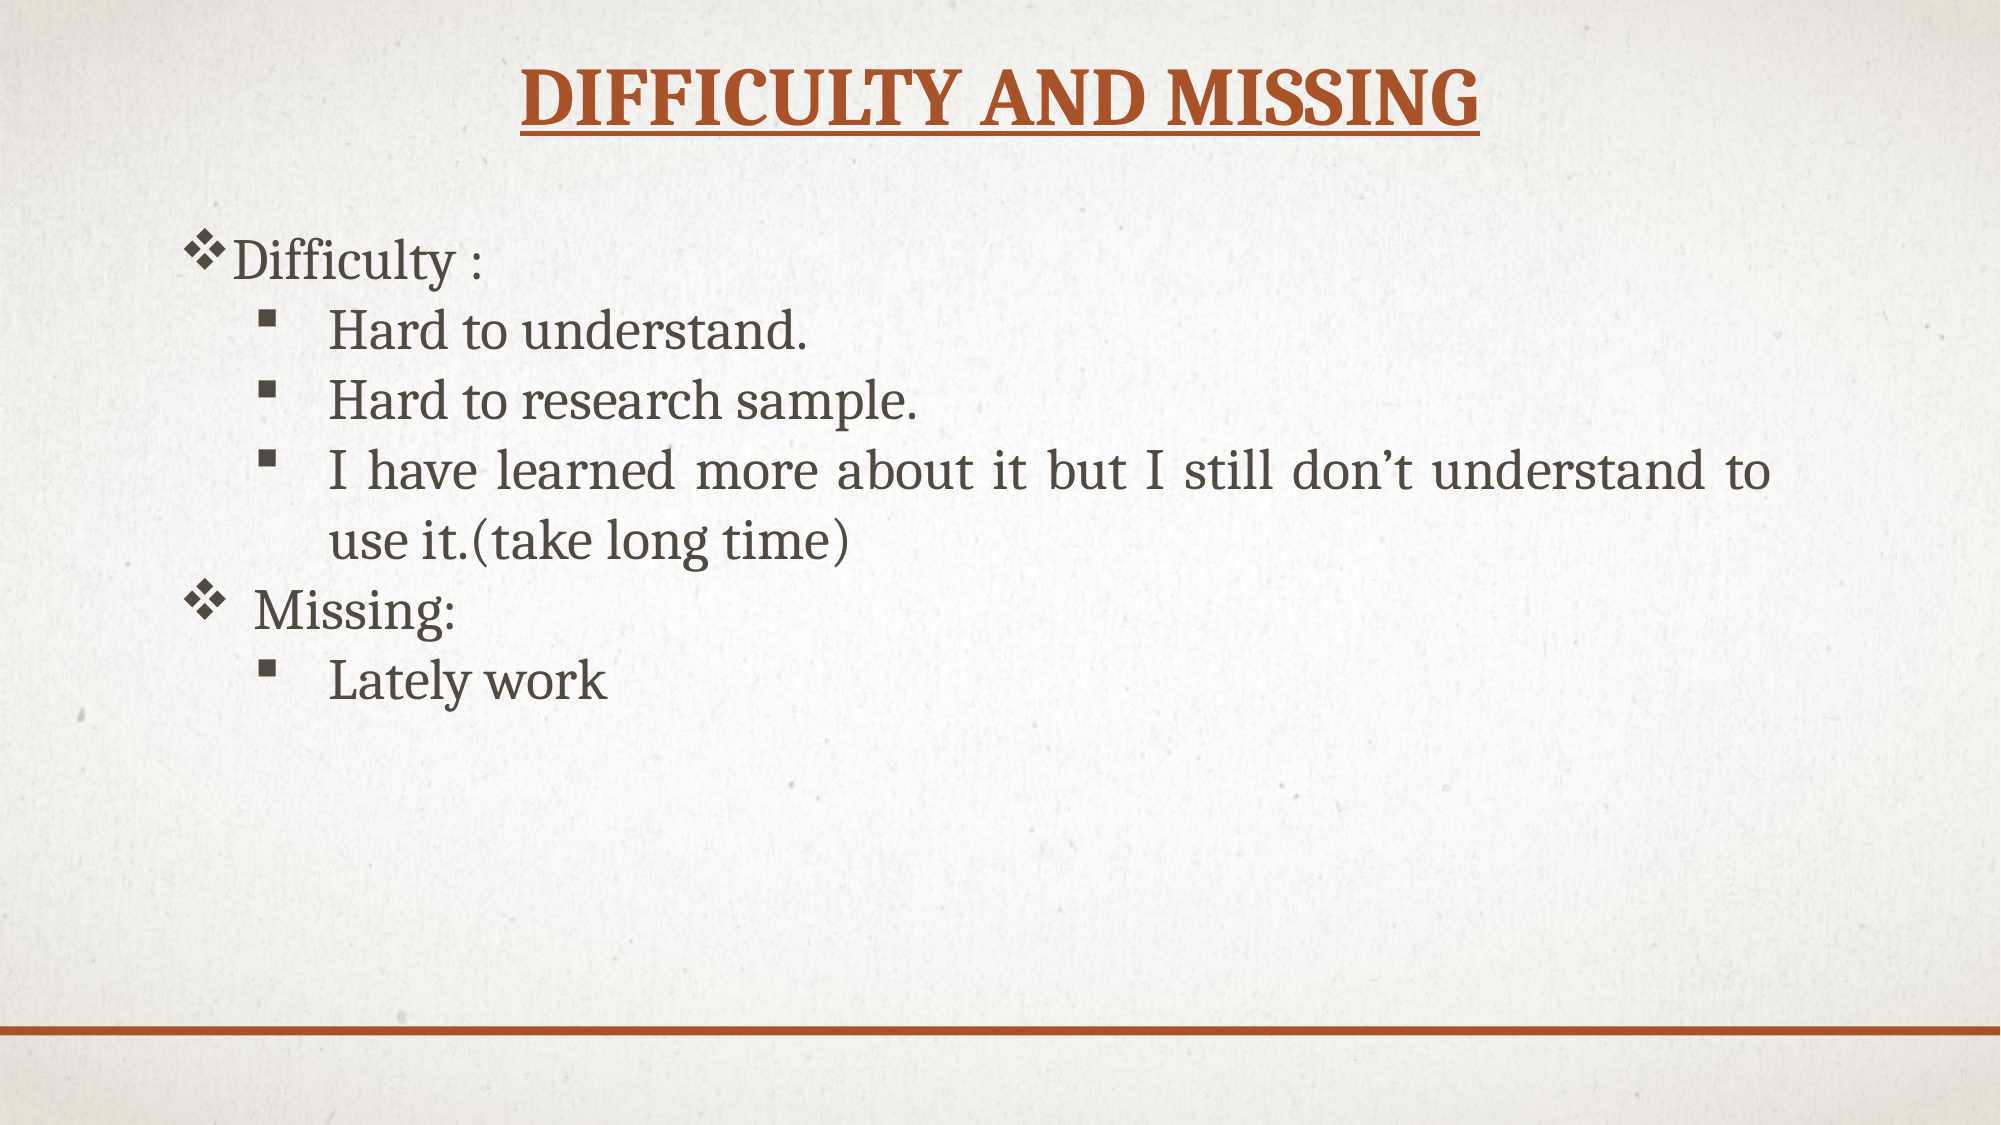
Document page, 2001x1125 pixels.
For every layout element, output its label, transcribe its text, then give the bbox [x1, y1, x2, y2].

picture [0, 0, 2001, 1125]
title Difficulty and Missing [212, 0, 1788, 151]
text_box Difficulty : Hard to understand. Hard to research sample. I have learned more about it but I still don’t understand to use it.(take long time) Missing: Lately work [164, 213, 1788, 789]
